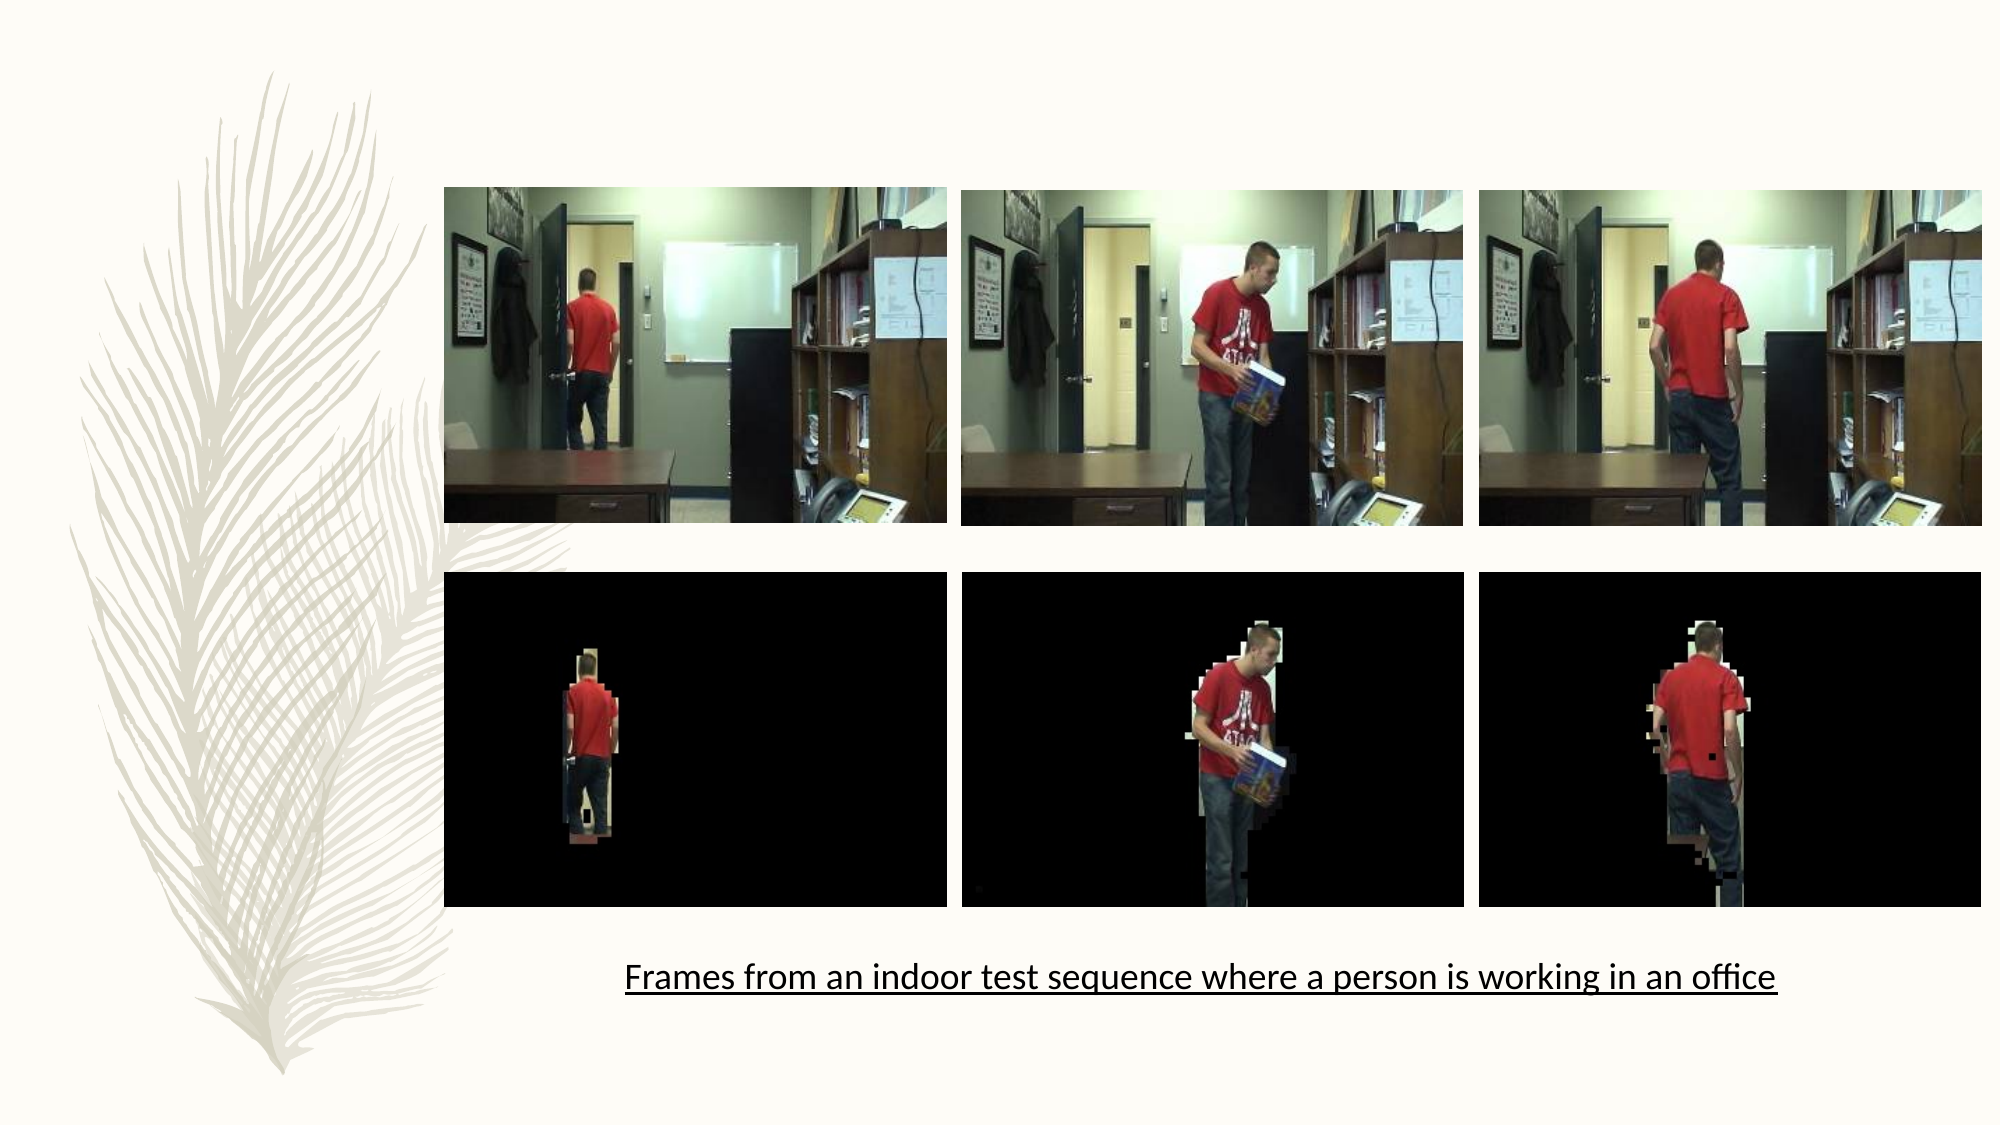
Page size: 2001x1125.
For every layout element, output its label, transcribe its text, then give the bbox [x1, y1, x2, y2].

picture [444, 571, 947, 907]
picture [1478, 571, 1982, 907]
picture [444, 187, 947, 523]
text_box Frames from an indoor test sequence where a person is working in an office [609, 944, 1893, 1005]
picture [961, 571, 1464, 907]
picture [960, 190, 1464, 526]
picture [1479, 190, 1982, 526]
